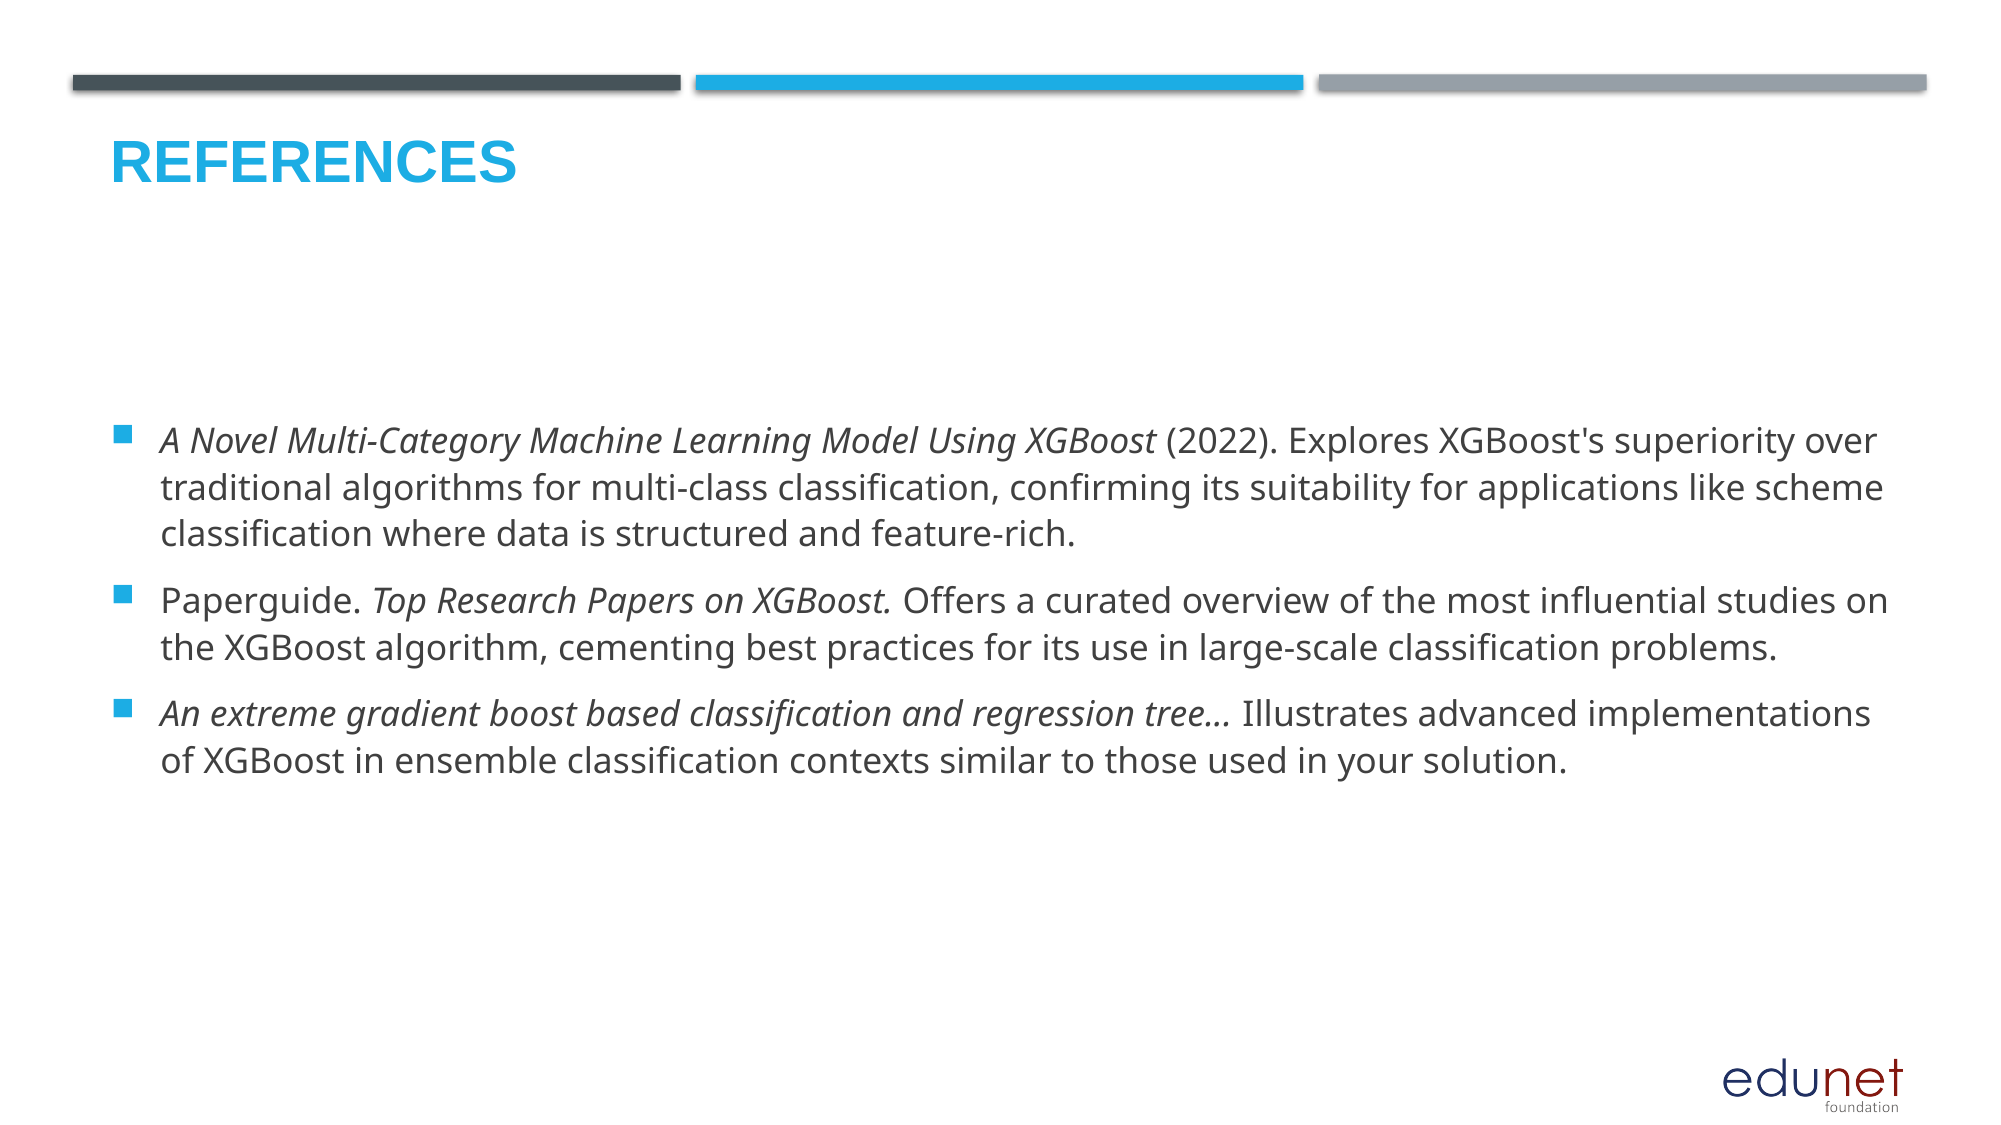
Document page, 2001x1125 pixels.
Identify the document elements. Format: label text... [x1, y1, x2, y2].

title References [95, 115, 1905, 203]
list A Novel Multi-Category Machine Learning Model Using XGBoost (2022). Explores XGBoost's superiority over traditional algorithms for multi-class classification, confirming its suitability for applications like scheme classification where data is structured and feature-rich. Paperguide. Top Research Papers on XGBoost. Offers a curated overview of the most influential studies on the XGBoost algorithm, cementing best practices for its use in large-scale classification problems. An extreme gradient boost based classification and regression tree... Illustrates advanced implementations of XGBoost in ensemble classification contexts similar to those used in your solution. [95, 213, 1905, 981]
picture [1719, 1056, 1905, 1116]
